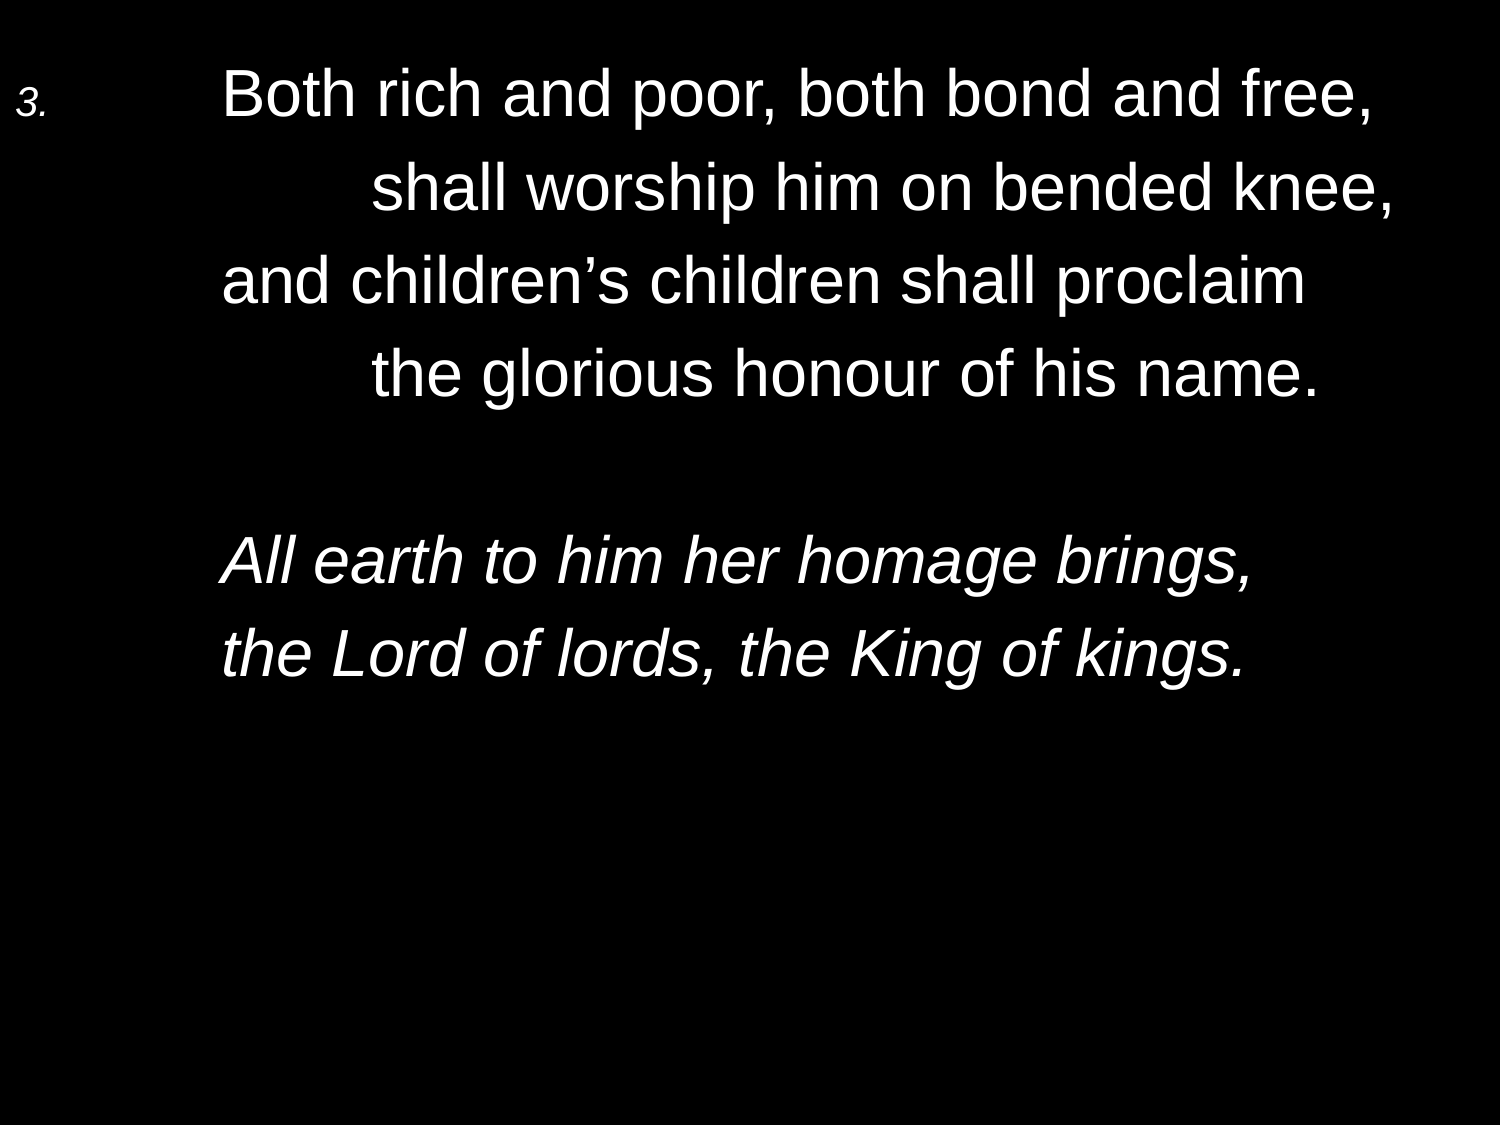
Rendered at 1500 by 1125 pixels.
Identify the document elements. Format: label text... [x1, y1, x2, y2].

list 3. Both rich and poor, both bond and free, shall worship him on bended knee, and children’s children shall proclaim the glorious honour of his name. All earth to him her homage brings, the Lord of lords, the King of kings. [0, 42, 1500, 1047]
